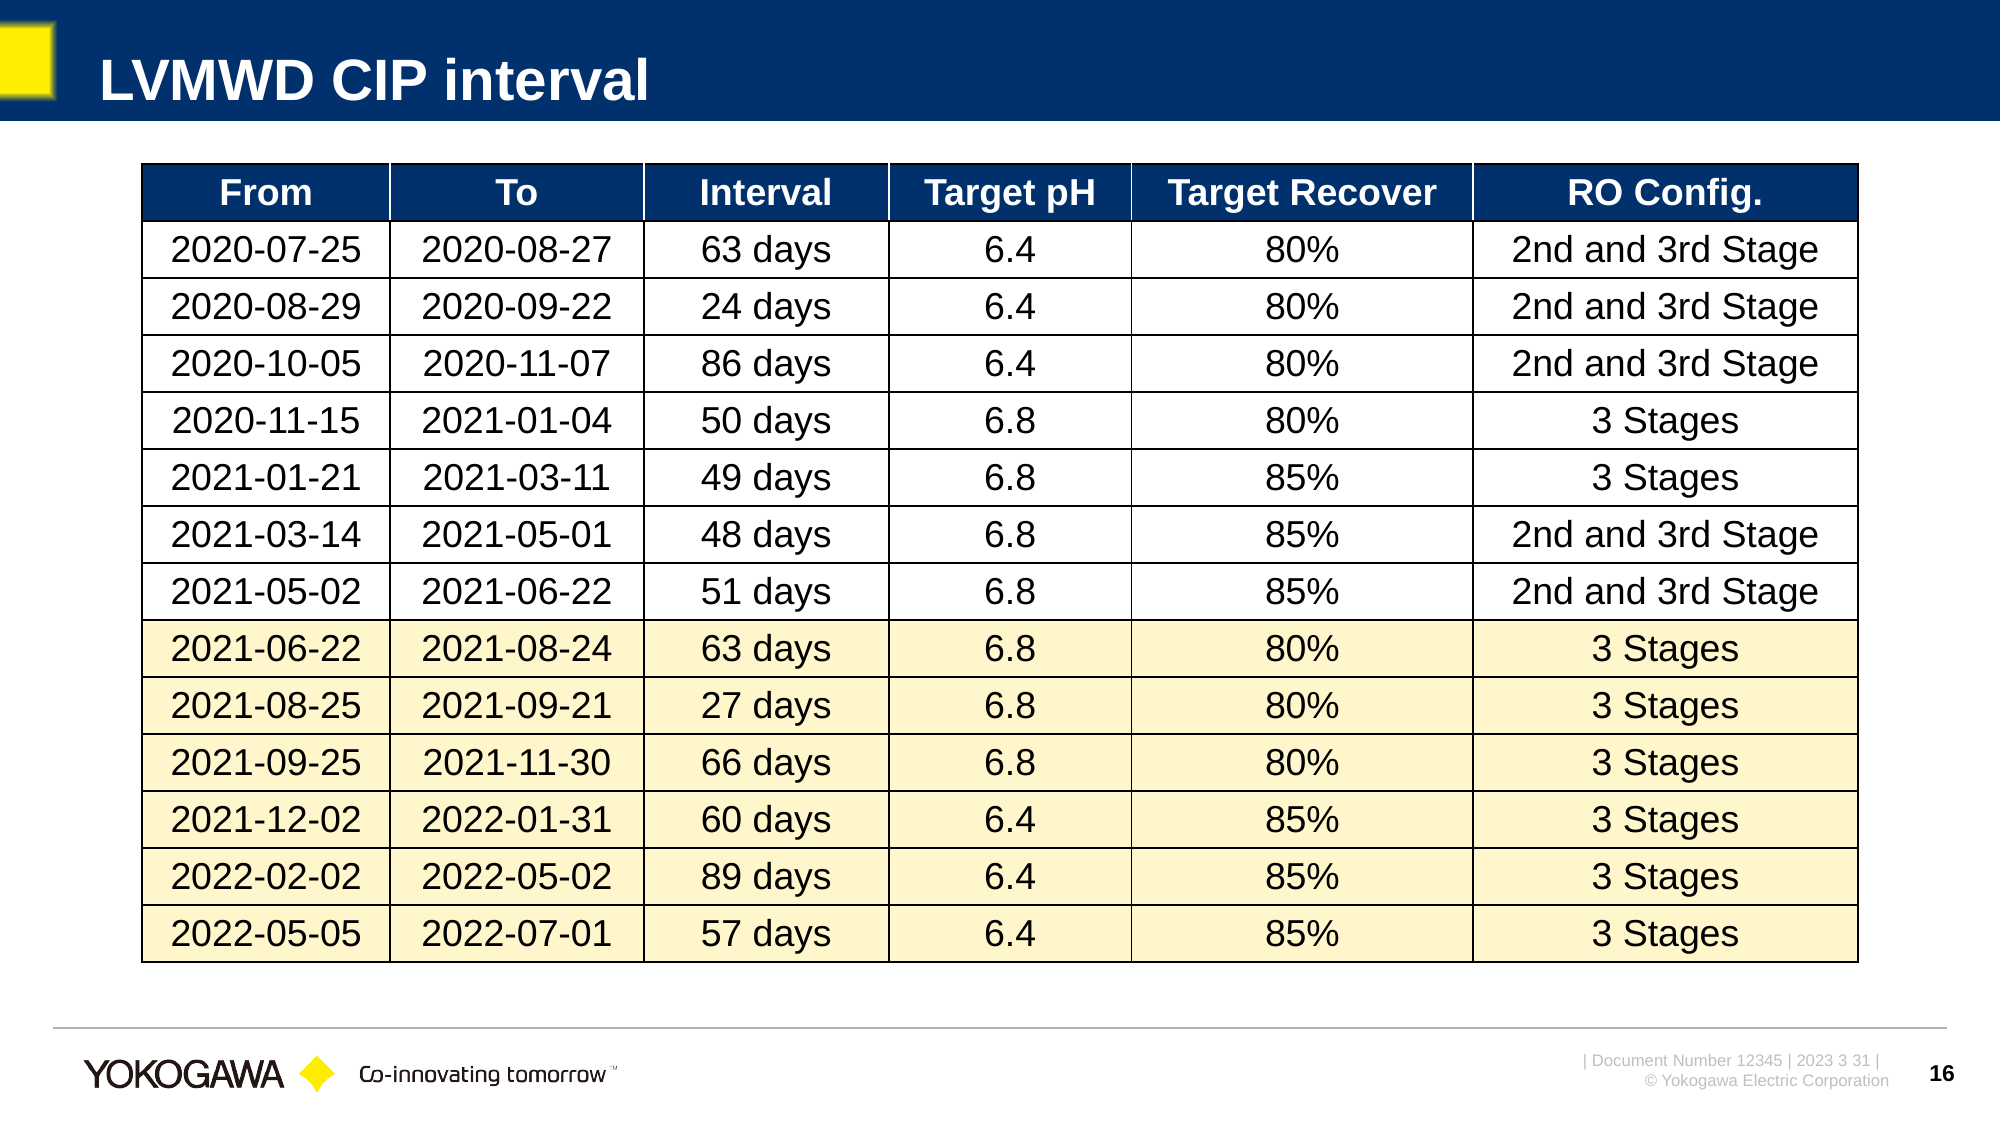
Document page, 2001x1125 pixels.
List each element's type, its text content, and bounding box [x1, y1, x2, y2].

table_cell 27 days [645, 678, 888, 733]
table_header Interval [645, 165, 888, 220]
table_cell 6.4 [890, 336, 1131, 391]
table_header Target pH [890, 165, 1131, 220]
table_cell 2020-08-29 [143, 279, 389, 334]
table_cell 2021-01-21 [143, 450, 389, 505]
table_cell 2020-09-22 [391, 279, 643, 334]
table_cell 24 days [645, 279, 888, 334]
table_cell 2022-01-31 [391, 792, 643, 847]
table_cell 3 Stages [1474, 849, 1857, 904]
table_header From [143, 165, 389, 220]
table_cell 2021-03-11 [391, 450, 643, 505]
table_cell 2nd and 3rd Stage [1474, 279, 1857, 334]
table_cell 2021-08-25 [143, 678, 389, 733]
table_cell 85% [1132, 507, 1472, 562]
table_cell 3 Stages [1474, 621, 1857, 676]
table_cell 6.8 [890, 564, 1131, 619]
table_cell 2nd and 3rd Stage [1474, 222, 1857, 277]
table_cell 3 Stages [1474, 450, 1857, 505]
table_cell 2021-12-02 [143, 792, 389, 847]
table_cell 51 days [645, 564, 888, 619]
table_cell 48 days [645, 507, 888, 562]
table_cell 80% [1132, 393, 1472, 448]
table_cell 2021-01-04 [391, 393, 643, 448]
table_cell 2nd and 3rd Stage [1474, 336, 1857, 391]
table_cell 6.4 [890, 849, 1131, 904]
table_cell 80% [1132, 279, 1472, 334]
table_cell 2020-10-05 [143, 336, 389, 391]
table_cell 2021-05-01 [391, 507, 643, 562]
table_cell 2021-06-22 [143, 621, 389, 676]
table_cell 2020-11-15 [143, 393, 389, 448]
table_header RO Config. [1474, 165, 1857, 220]
table_cell 6.8 [890, 507, 1131, 562]
table_cell 6.4 [890, 279, 1131, 334]
table_cell 6.8 [890, 678, 1131, 733]
table_cell 2nd and 3rd Stage [1474, 564, 1857, 619]
table_cell 3 Stages [1474, 792, 1857, 847]
table_cell 85% [1132, 792, 1472, 847]
table_cell 2020-08-27 [391, 222, 643, 277]
table_cell 6.8 [890, 393, 1131, 448]
table_cell 80% [1132, 222, 1472, 277]
table_cell 6.4 [890, 792, 1131, 847]
table_cell 6.4 [890, 222, 1131, 277]
table_cell 2021-09-21 [391, 678, 643, 733]
table_cell 80% [1132, 621, 1472, 676]
table_cell 6.8 [890, 621, 1131, 676]
picture [0, 6, 69, 115]
table_cell 6.4 [890, 906, 1131, 961]
table_cell 2020-11-07 [391, 336, 643, 391]
table_cell 3 Stages [1474, 393, 1857, 448]
table_header Target Recover [1132, 165, 1472, 220]
table_cell 86 days [645, 336, 888, 391]
picture [83, 1055, 617, 1093]
table_cell 2021-08-24 [391, 621, 643, 676]
table_cell 80% [1132, 678, 1472, 733]
table_cell 2020-07-25 [143, 222, 389, 277]
table_cell 85% [1132, 564, 1472, 619]
table_cell 2022-05-02 [391, 849, 643, 904]
table_cell 63 days [645, 222, 888, 277]
table_header To [391, 165, 643, 220]
table_cell 6.8 [890, 450, 1131, 505]
table_cell 2nd and 3rd Stage [1474, 507, 1857, 562]
table_cell 2021-05-02 [143, 564, 389, 619]
table_cell 3 Stages [1474, 735, 1857, 790]
table_cell 6.8 [890, 735, 1131, 790]
table_cell 2022-05-05 [143, 906, 389, 961]
table_cell 2021-06-22 [391, 564, 643, 619]
table_cell 66 days [645, 735, 888, 790]
table_cell 3 Stages [1474, 678, 1857, 733]
table_cell 2022-07-01 [391, 906, 643, 961]
table_cell 50 days [645, 393, 888, 448]
title LVMWD CIP interval [84, 39, 1955, 125]
table_cell 85% [1132, 906, 1472, 961]
table_cell 2022-02-02 [143, 849, 389, 904]
slide_number 16 [1904, 1042, 1970, 1103]
table_cell 63 days [645, 621, 888, 676]
table_cell 80% [1132, 735, 1472, 790]
table_cell 60 days [645, 792, 888, 847]
table_cell 89 days [645, 849, 888, 904]
table_cell 49 days [645, 450, 888, 505]
table_cell 2021-09-25 [143, 735, 389, 790]
table_cell 3 Stages [1474, 906, 1857, 961]
table_cell 80% [1132, 336, 1472, 391]
table_cell 2021-11-30 [391, 735, 643, 790]
table_cell 85% [1132, 450, 1472, 505]
table_cell 85% [1132, 849, 1472, 904]
table_cell 57 days [645, 906, 888, 961]
table_cell 2021-03-14 [143, 507, 389, 562]
